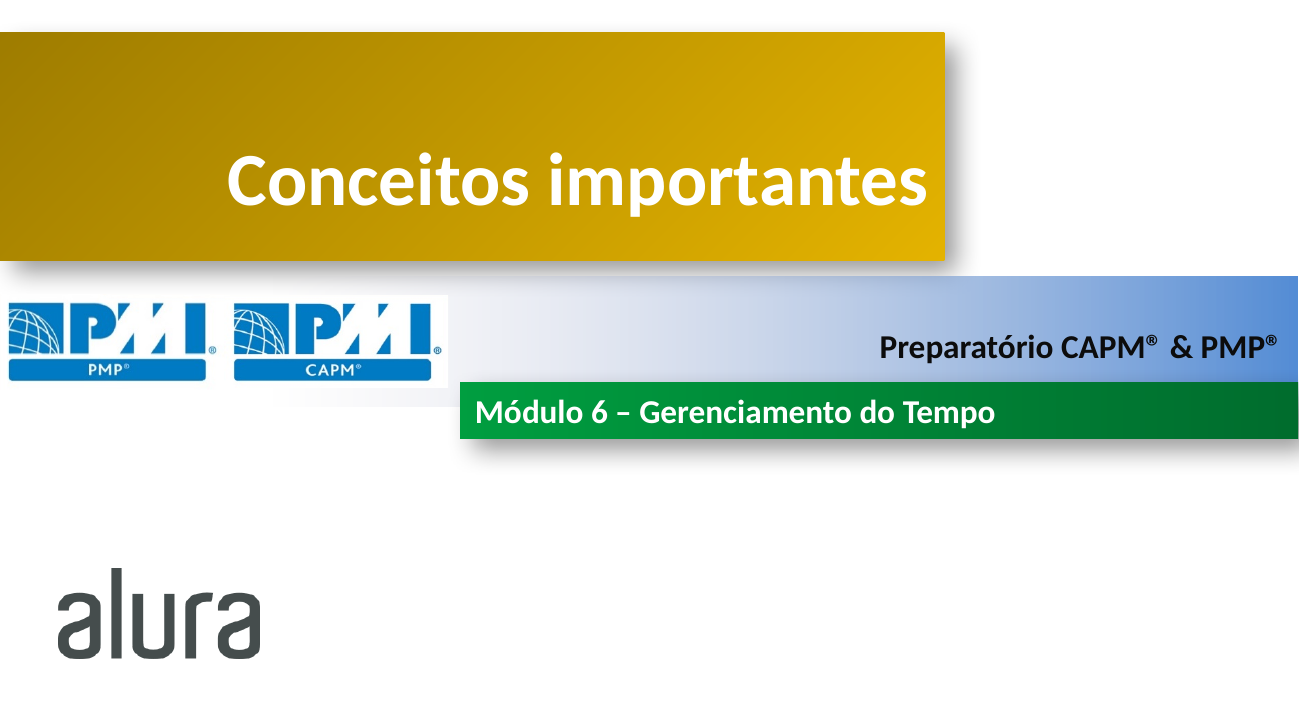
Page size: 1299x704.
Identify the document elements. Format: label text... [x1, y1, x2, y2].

text_box Módulo 6 – Gerenciamento do Tempo [460, 382, 1299, 439]
text_box Preparatório CAPM® & PMP® [452, 317, 1298, 374]
picture [58, 568, 260, 660]
text_box [270, 374, 1298, 407]
text_box [270, 276, 1298, 317]
text_box Conceitos importantes [0, 32, 945, 261]
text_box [0, 294, 449, 390]
